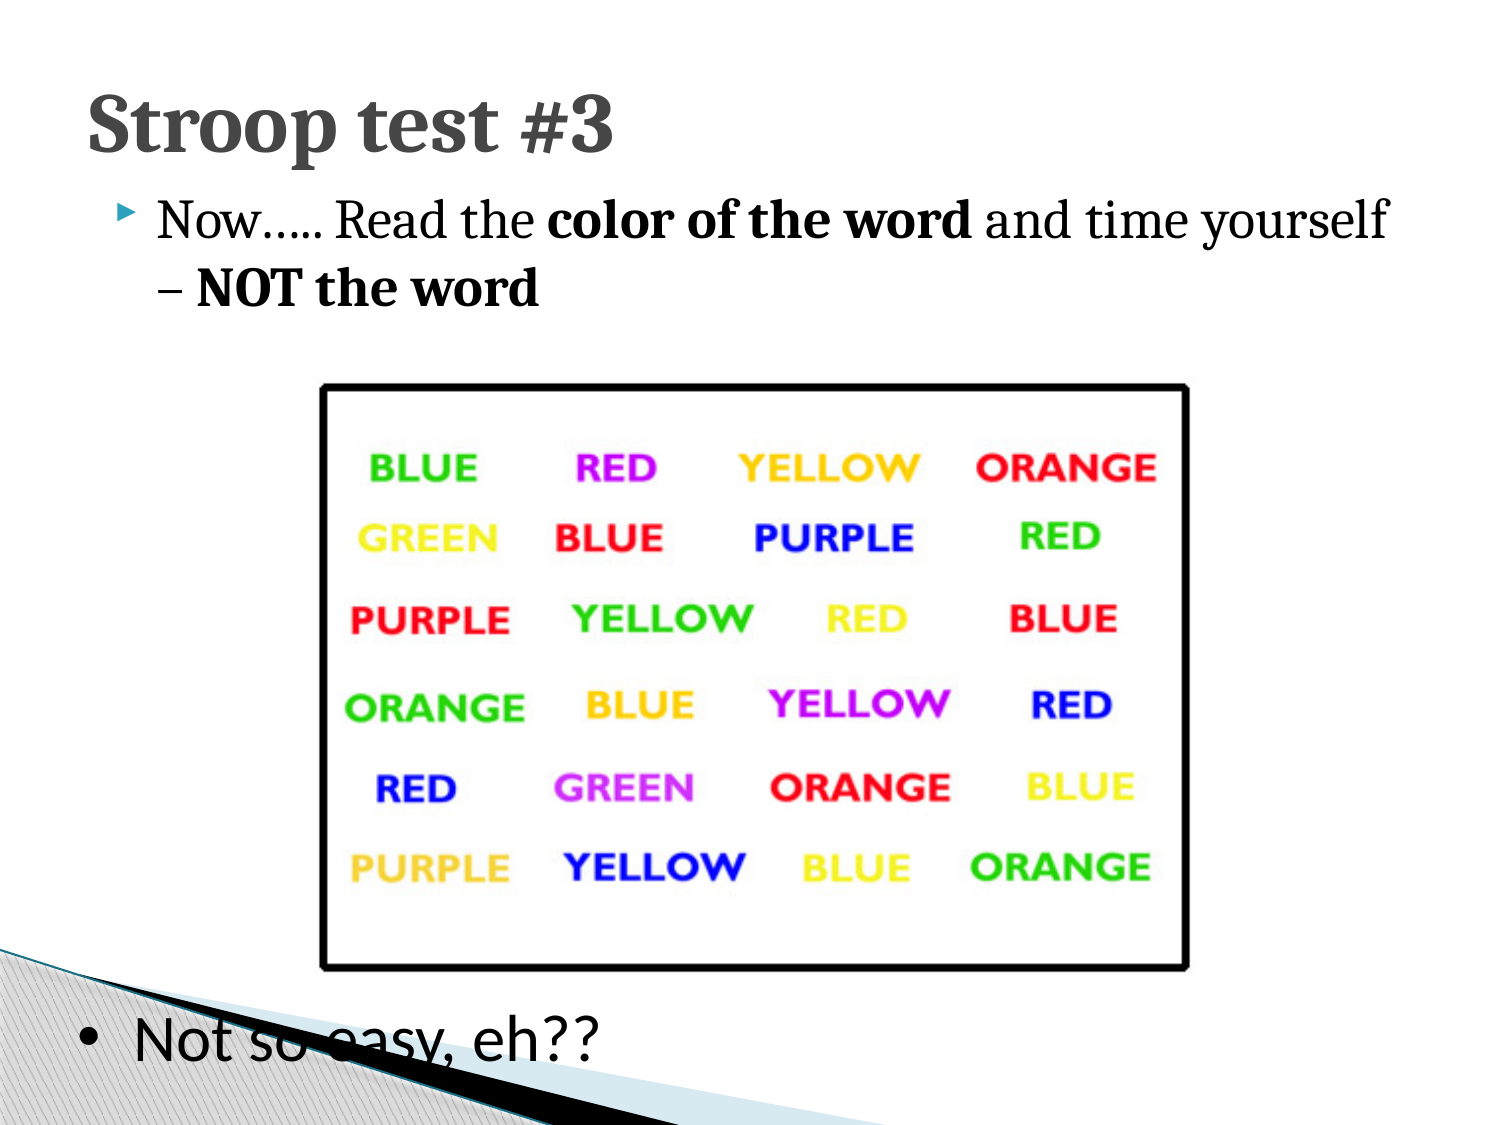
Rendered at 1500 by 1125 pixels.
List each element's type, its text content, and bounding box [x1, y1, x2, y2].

text_box Not so easy, eh?? [62, 987, 1413, 1125]
picture [312, 375, 1201, 988]
title Stroop test #3 [75, 24, 1425, 213]
list Now….. Read the color of the word and time yourself – NOT the word [81, 174, 1432, 363]
